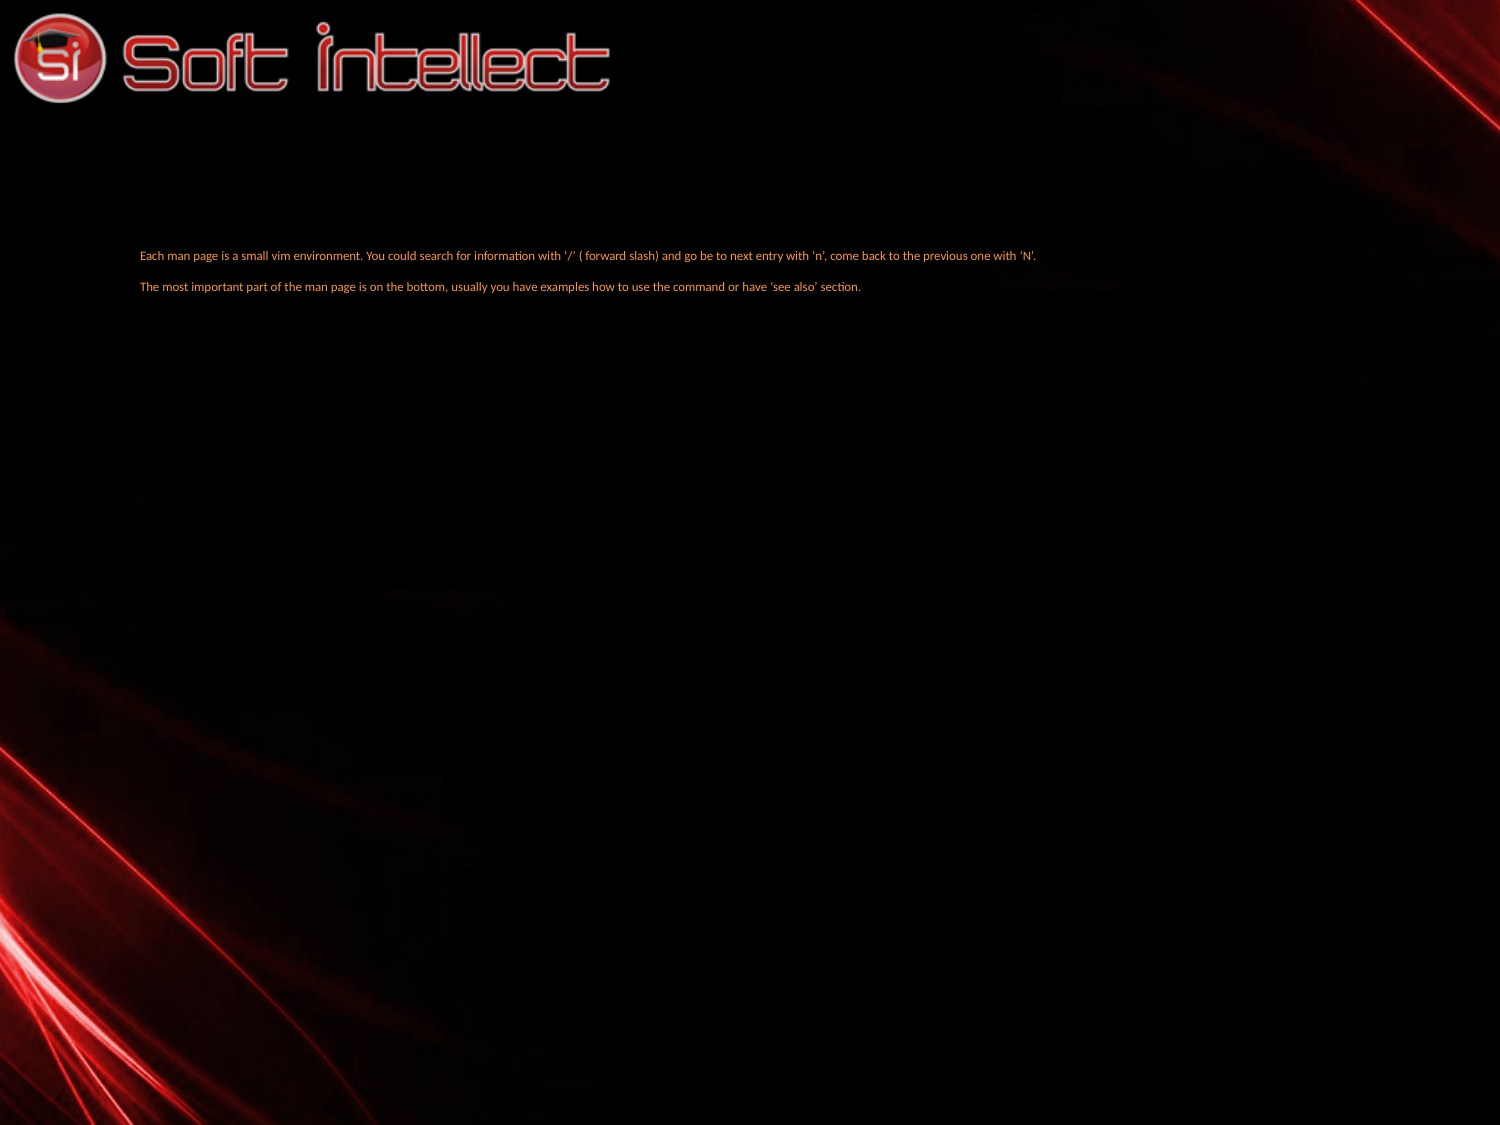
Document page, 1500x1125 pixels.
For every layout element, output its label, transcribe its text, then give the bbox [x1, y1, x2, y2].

picture [0, 0, 1500, 1125]
title Each man page is a small vim environment. You could search for information with ‘/’ ( forward slash) and go be to next entry with ‘n’, come back to the previous one with ‘N’. The most important part of the man page is on the bottom, usually you have examples how to use the command or have ‘see also’ section. [125, 115, 1475, 304]
